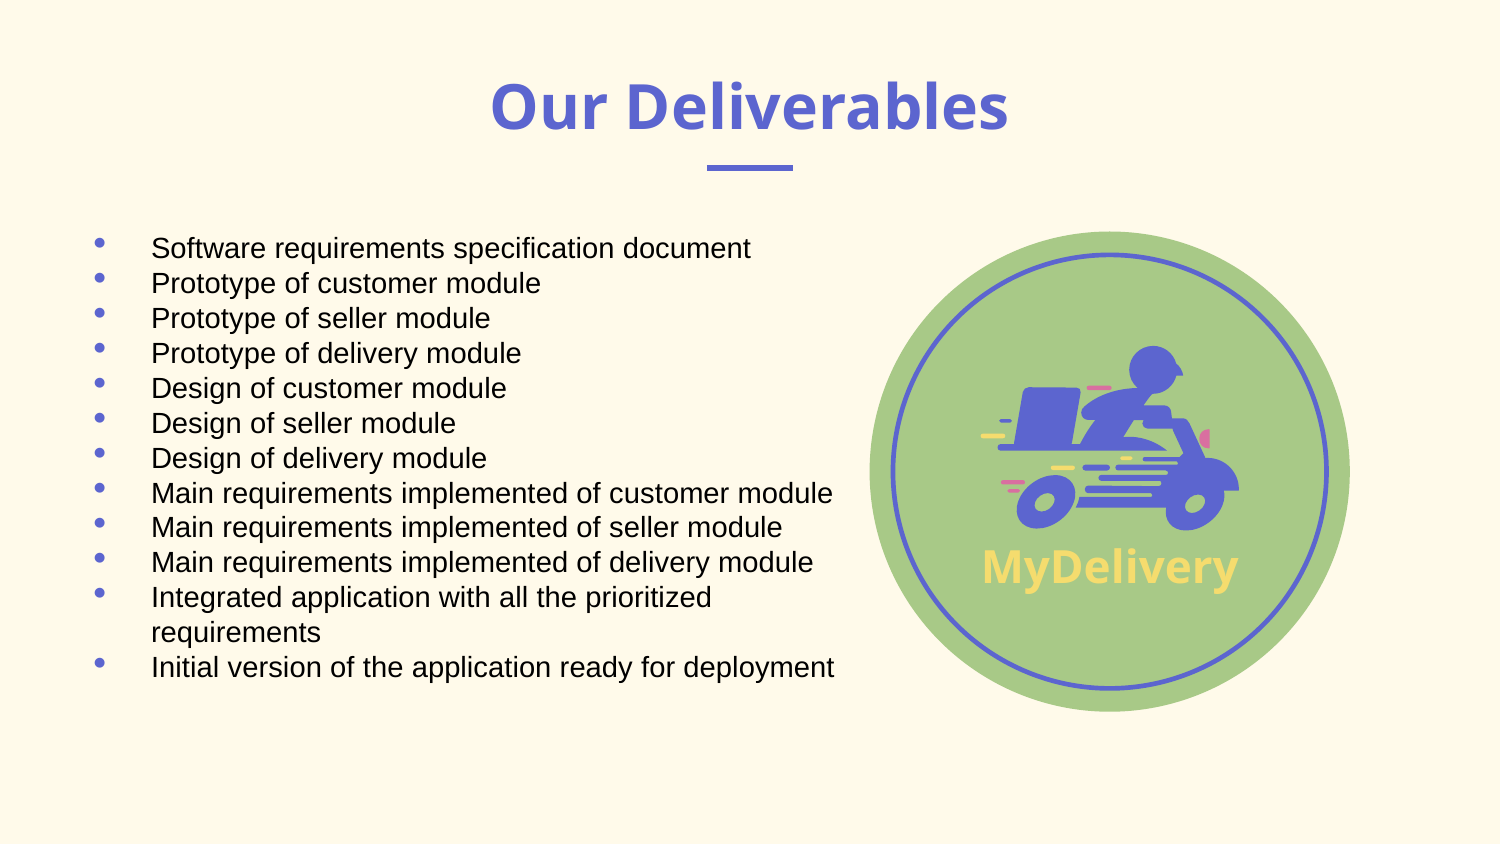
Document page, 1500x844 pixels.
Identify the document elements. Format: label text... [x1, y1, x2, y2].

list Software requirements specification document Prototype of customer module Prototype of seller module Prototype of delivery module Design of customer module Design of seller module Design of delivery module Main requirements implemented of customer module Main requirements implemented of seller module Main requirements implemented of delivery module Integrated application with all the prioritized requirements Initial version of the application ready for deployment [79, 214, 854, 730]
title Our Deliverables [116, 33, 1383, 157]
text_box [892, 254, 1327, 523]
text_box [940, 607, 1280, 689]
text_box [980, 345, 1240, 531]
text_box [869, 231, 1350, 557]
subtitle MyDelivery [885, 523, 1335, 607]
text_box [911, 607, 1308, 712]
